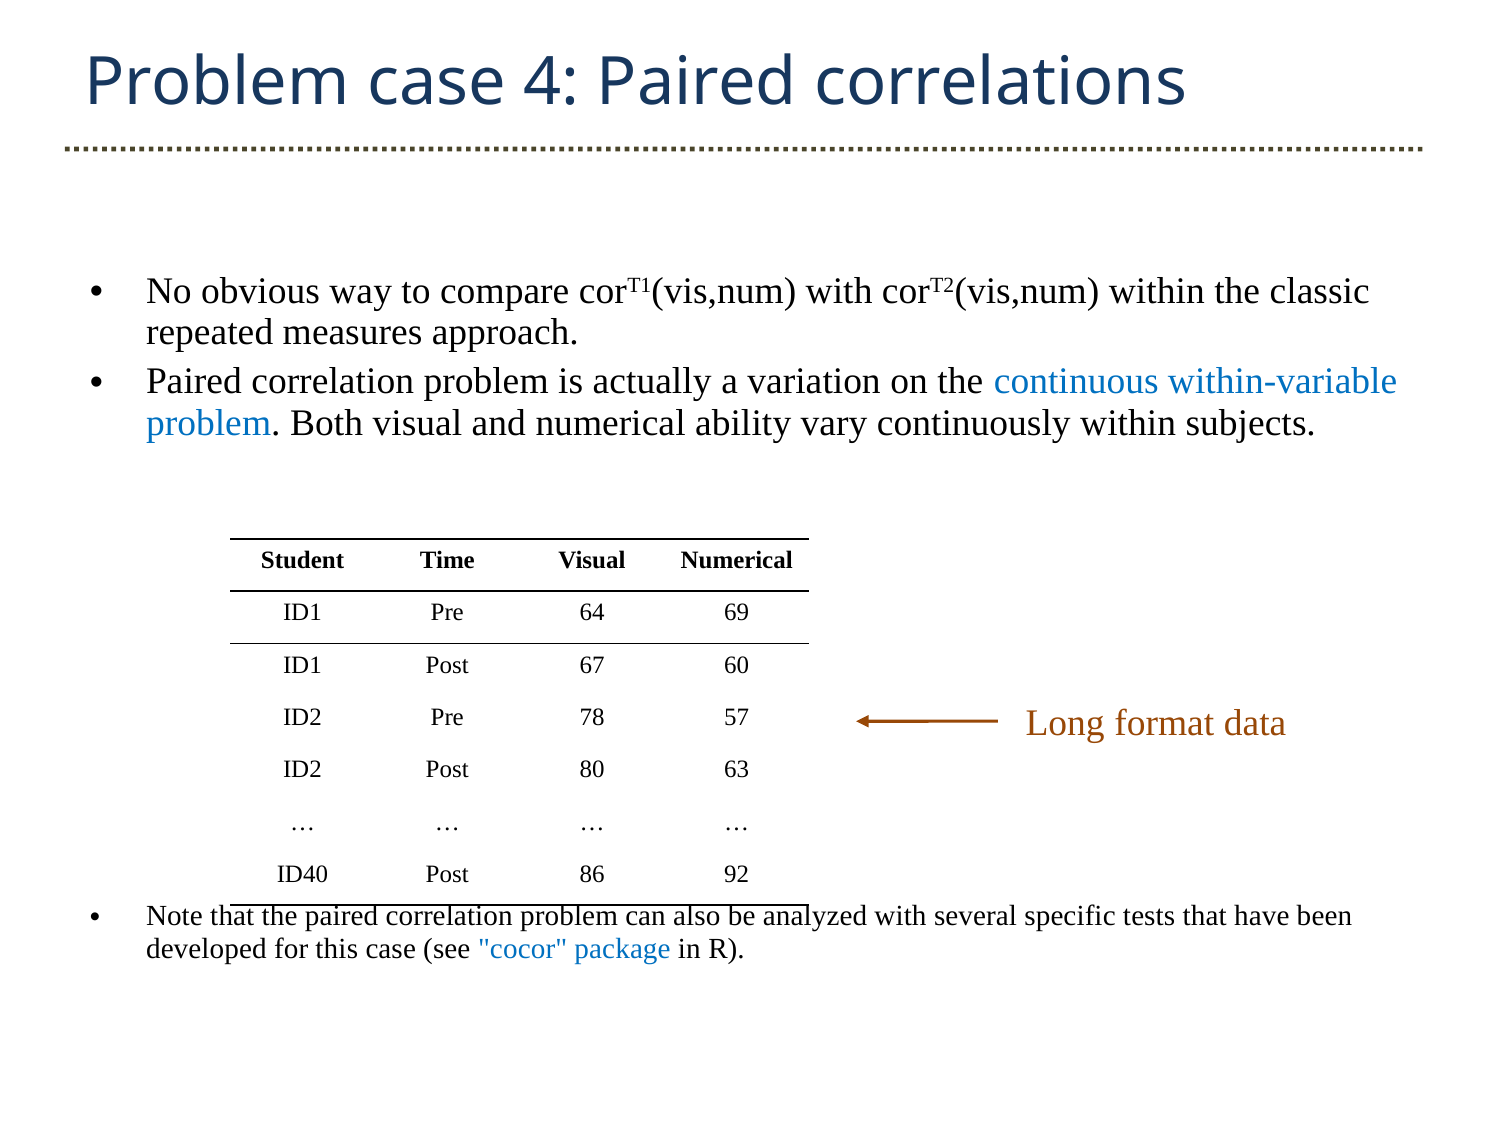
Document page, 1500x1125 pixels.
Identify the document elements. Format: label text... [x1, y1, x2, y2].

table_cell Post [375, 644, 520, 696]
text_box [856, 715, 998, 728]
table_cell 63 [664, 748, 809, 800]
table_cell 69 [664, 592, 809, 643]
table_cell 92 [664, 852, 809, 904]
table_cell 78 [520, 696, 664, 748]
table_cell 67 [520, 644, 664, 696]
table_cell ID1 [230, 592, 375, 643]
table_cell 80 [520, 748, 664, 800]
table_cell Pre [375, 696, 520, 748]
text_box No obvious way to compare corT1(vis,num) with corT2(vis,num) within the classic repeated measures approach. Paired correlation problem is actually a variation on the continuous within-variable problem. Both visual and numerical ability vary continuously within subjects. Note that the paired correlation problem can also be analyzed with several specific tests that have been developed for this case (see "cocor" package in R). [75, 262, 1425, 1083]
table_cell … [230, 800, 375, 852]
table_cell 86 [520, 852, 664, 904]
table_cell ID1 [230, 644, 375, 696]
table_cell ID40 [230, 852, 375, 904]
table_header Visual [520, 540, 664, 590]
text_box Long format data [1010, 690, 1302, 751]
table_cell 57 [664, 696, 809, 748]
table_cell … [664, 800, 809, 852]
table_header Numerical [664, 540, 809, 590]
table_cell 60 [664, 644, 809, 696]
table_cell … [375, 800, 520, 852]
table_cell ID2 [230, 696, 375, 748]
table_cell … [520, 800, 664, 852]
table_header Student [230, 540, 375, 590]
text_box Problem case 4: Paired correlations [69, 30, 1412, 126]
table_header Time [375, 540, 520, 590]
table_cell Post [375, 852, 520, 904]
table_cell ID2 [230, 748, 375, 800]
table_cell Post [375, 748, 520, 800]
table_cell 64 [520, 592, 664, 643]
table_cell Pre [375, 592, 520, 643]
